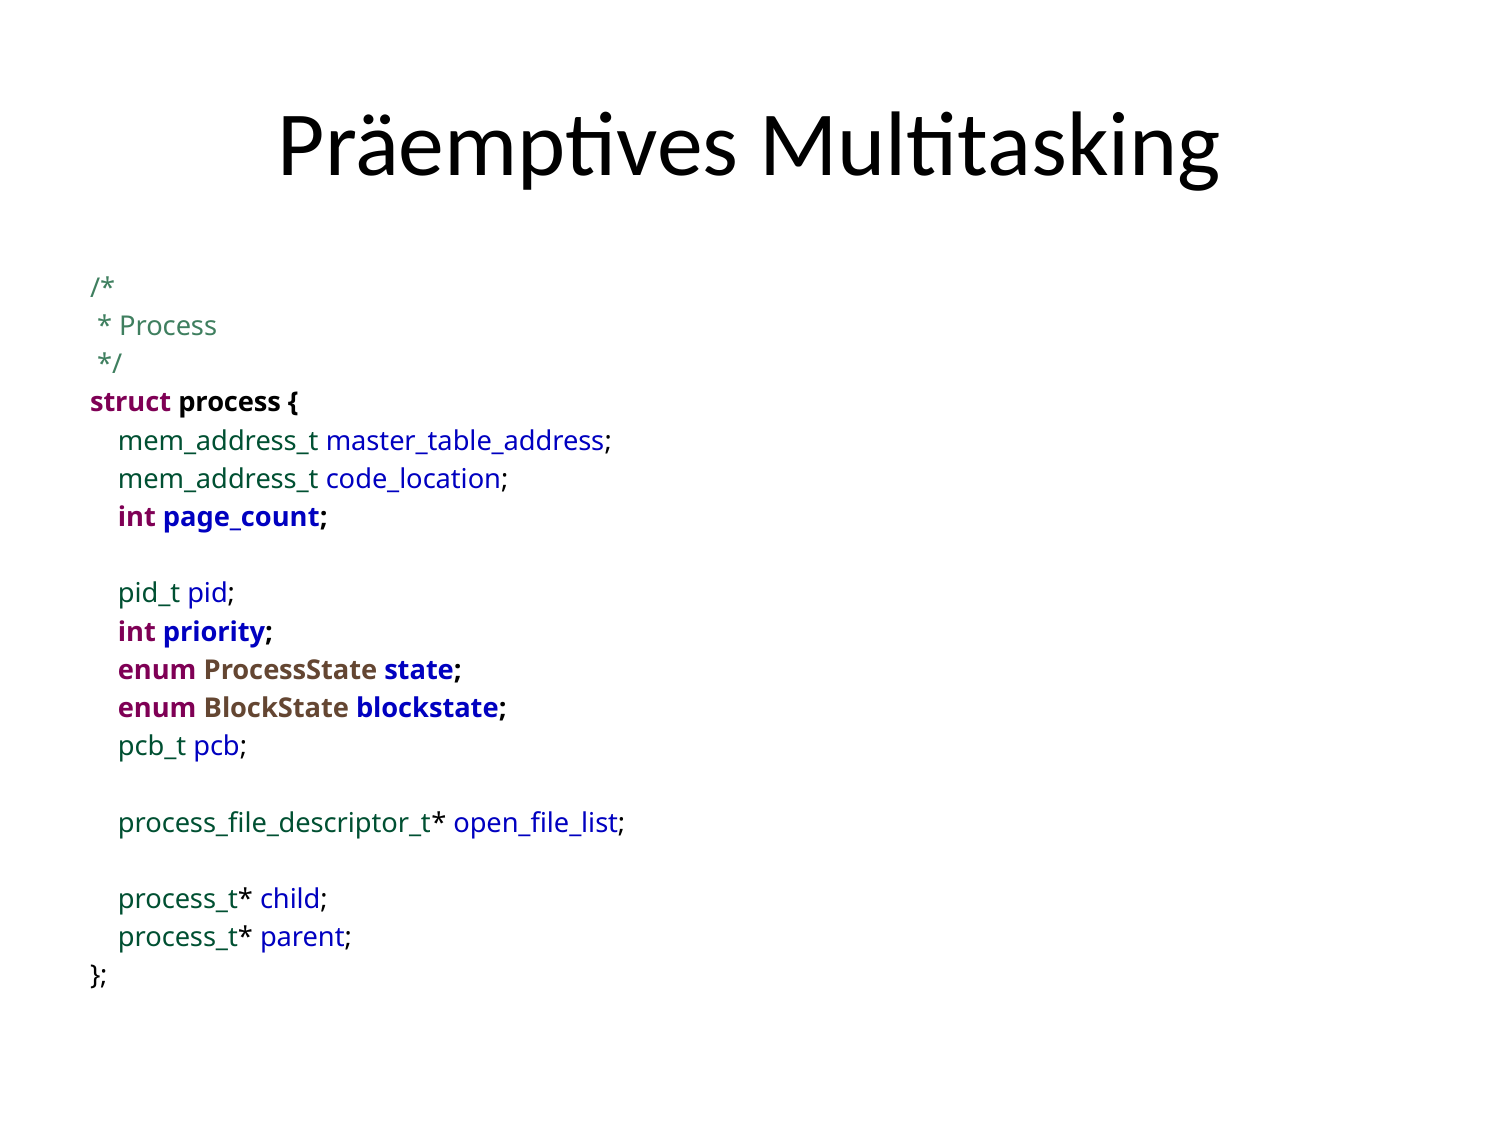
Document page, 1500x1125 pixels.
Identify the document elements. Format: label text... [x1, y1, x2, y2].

title Präemptives Multitasking [75, 45, 1425, 233]
list /* * Process */ struct process { mem_address_t master_table_address; mem_address_t code_location; int page_count; pid_t pid; int priority; enum ProcessState state; enum BlockState blockstate; pcb_t pcb; process_file_descriptor_t* open_file_list; process_t* child; process_t* parent; }; [75, 262, 1425, 1005]
